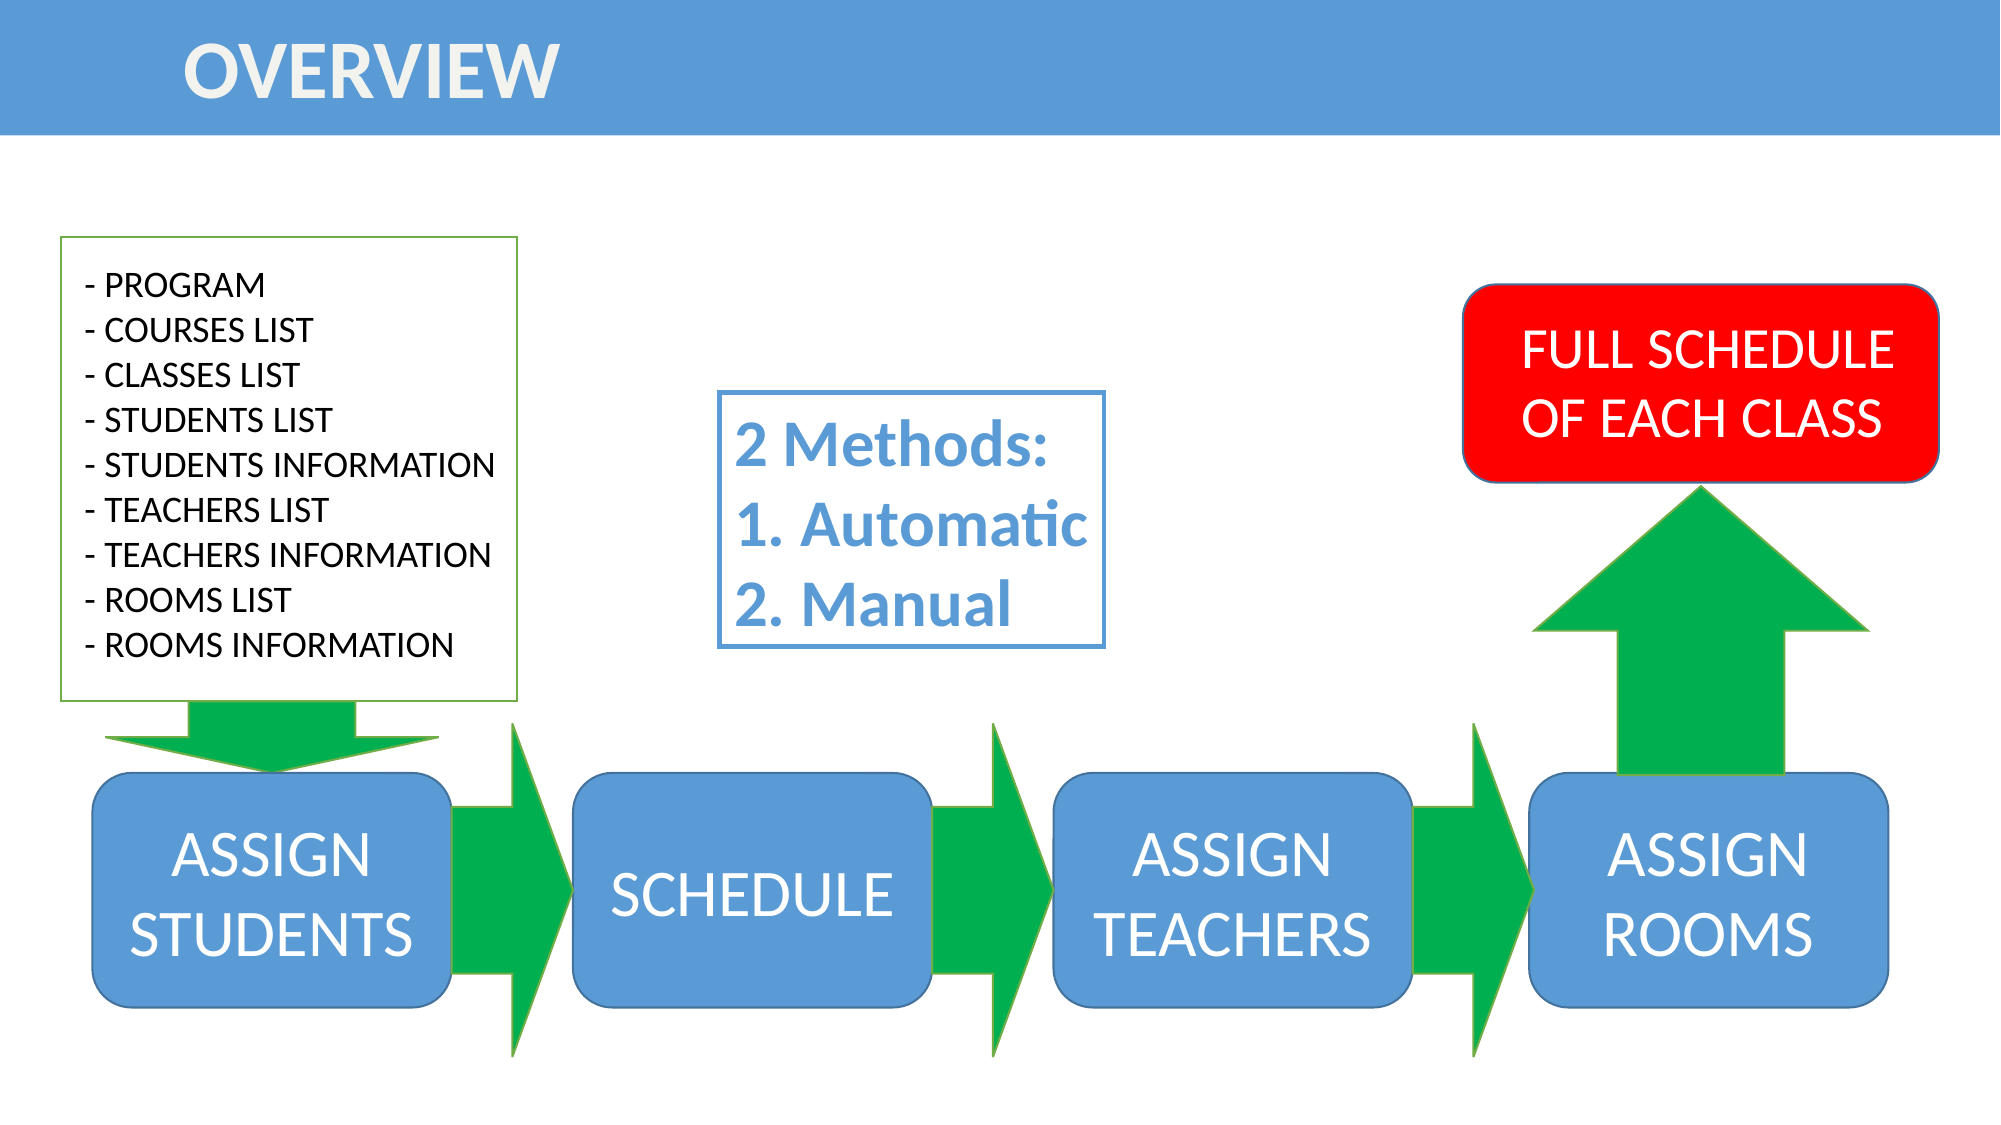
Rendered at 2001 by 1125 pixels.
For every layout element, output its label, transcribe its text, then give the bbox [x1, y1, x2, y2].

text_box OVERVIEW [0, 0, 2000, 137]
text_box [60, 237, 1939, 1058]
